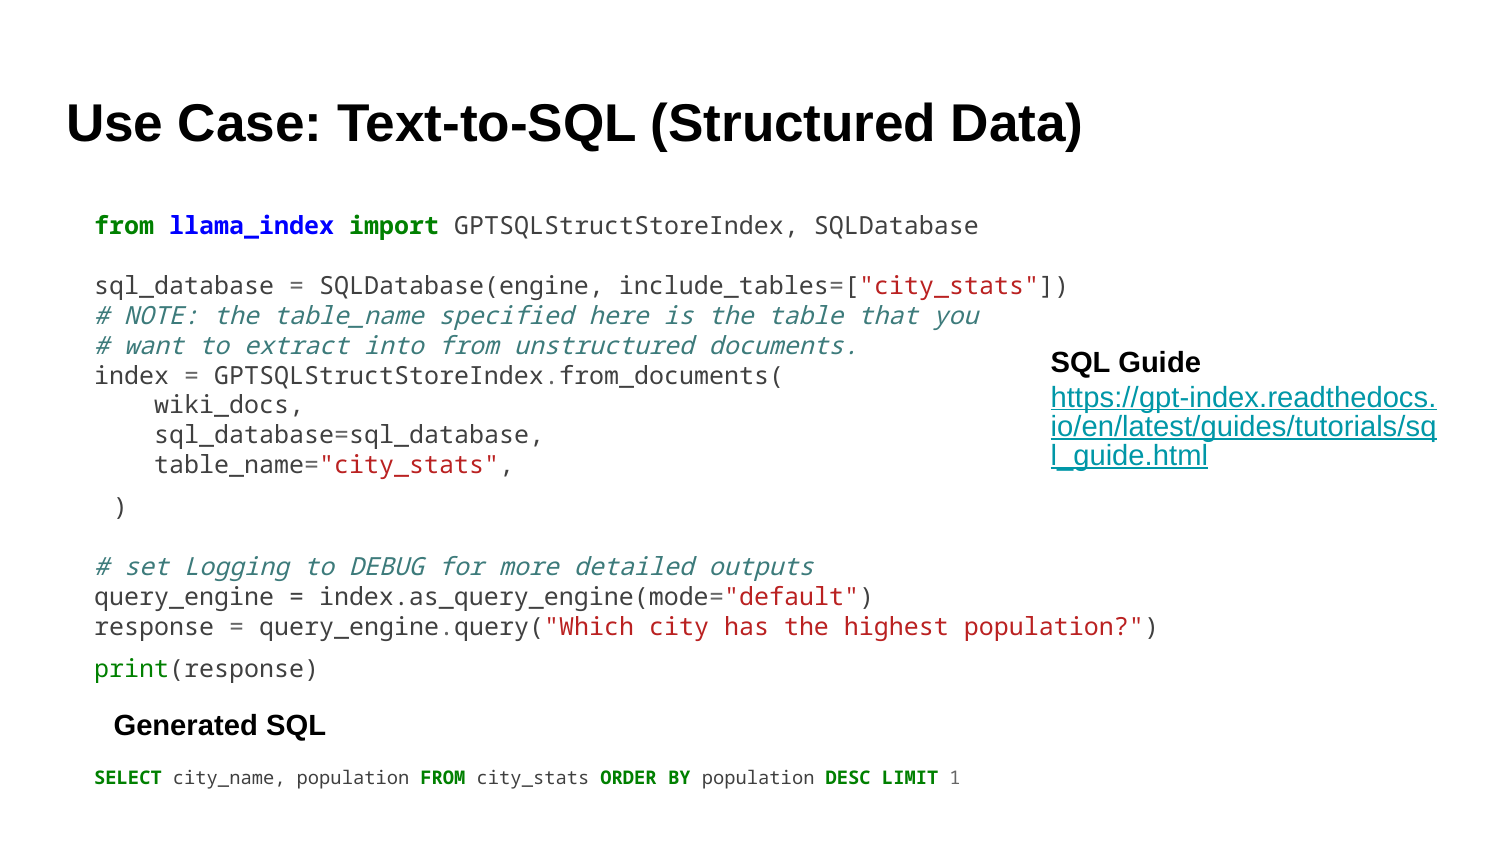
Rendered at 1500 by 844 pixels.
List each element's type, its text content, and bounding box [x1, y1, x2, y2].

text_box SELECT city_name, population FROM city_stats ORDER BY population DESC LIMIT 1 [79, 718, 1247, 835]
text_box SQL Guide https://gpt-index.readthedocs.io/en/latest/guides/tutorials/sql_guide.html [1035, 327, 1457, 428]
text_box from llama_index import GPTSQLStructStoreIndex, SQLDatabase sql_database = SQLDatabase(engine, include_tables=["city_stats"]) # NOTE: the table_name specified here is the table that you # want to extract into from unstructured documents. index = GPTSQLStructStoreIndex.from_documents( wiki_docs, sql_database=sql_database, table_name="city_stats", ) # set Logging to DEBUG for more detailed outputs query_engine = index.as_query_engine(mode="default") response = query_engine.query("Which city has the highest population?") print(response) [79, 194, 1247, 698]
title Use Case: Text-to-SQL (Structured Data) [51, 72, 1449, 167]
text_box Generated SQL [98, 691, 622, 757]
